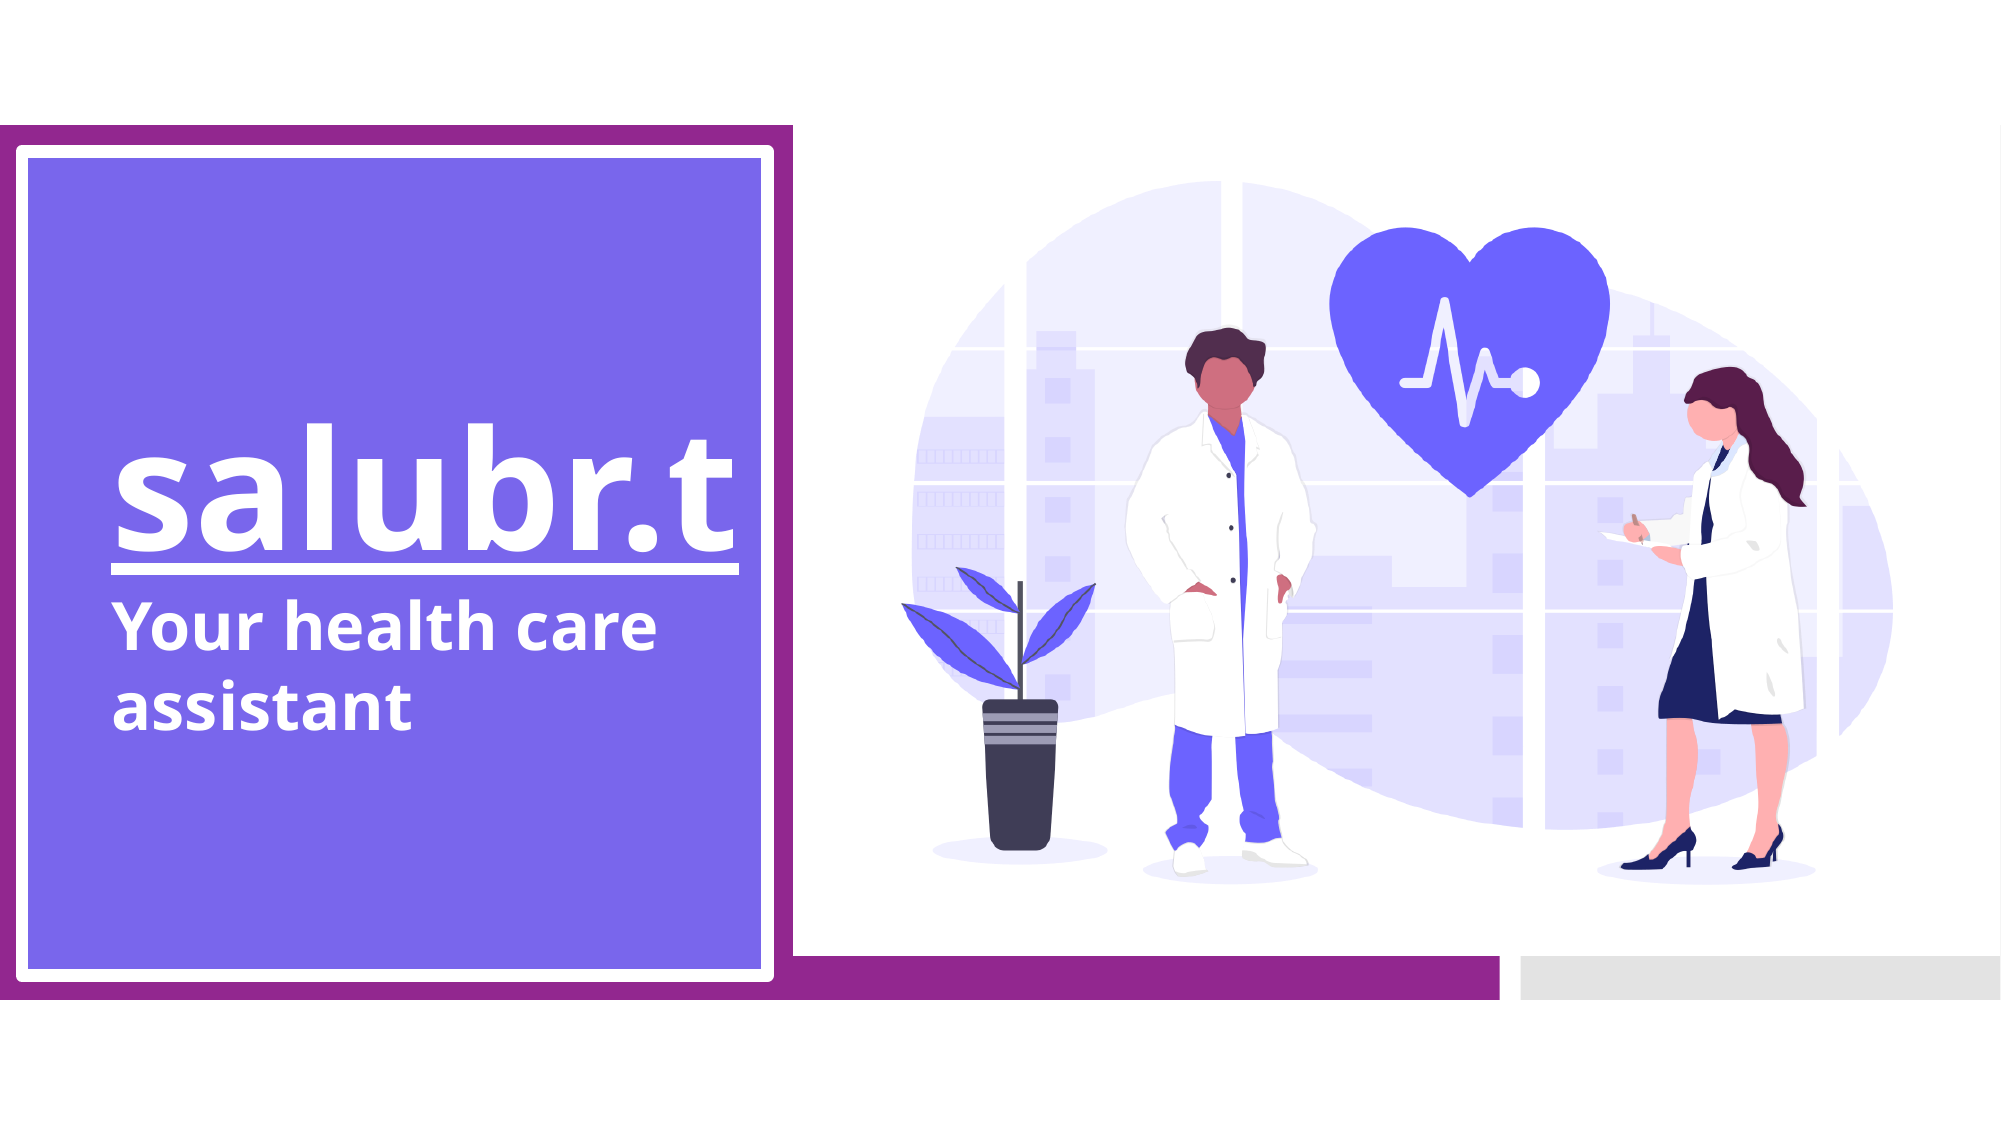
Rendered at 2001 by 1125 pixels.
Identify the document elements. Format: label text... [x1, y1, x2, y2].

text_box salubr.t Your health care assistant [21, 151, 768, 977]
picture [793, 109, 2000, 956]
